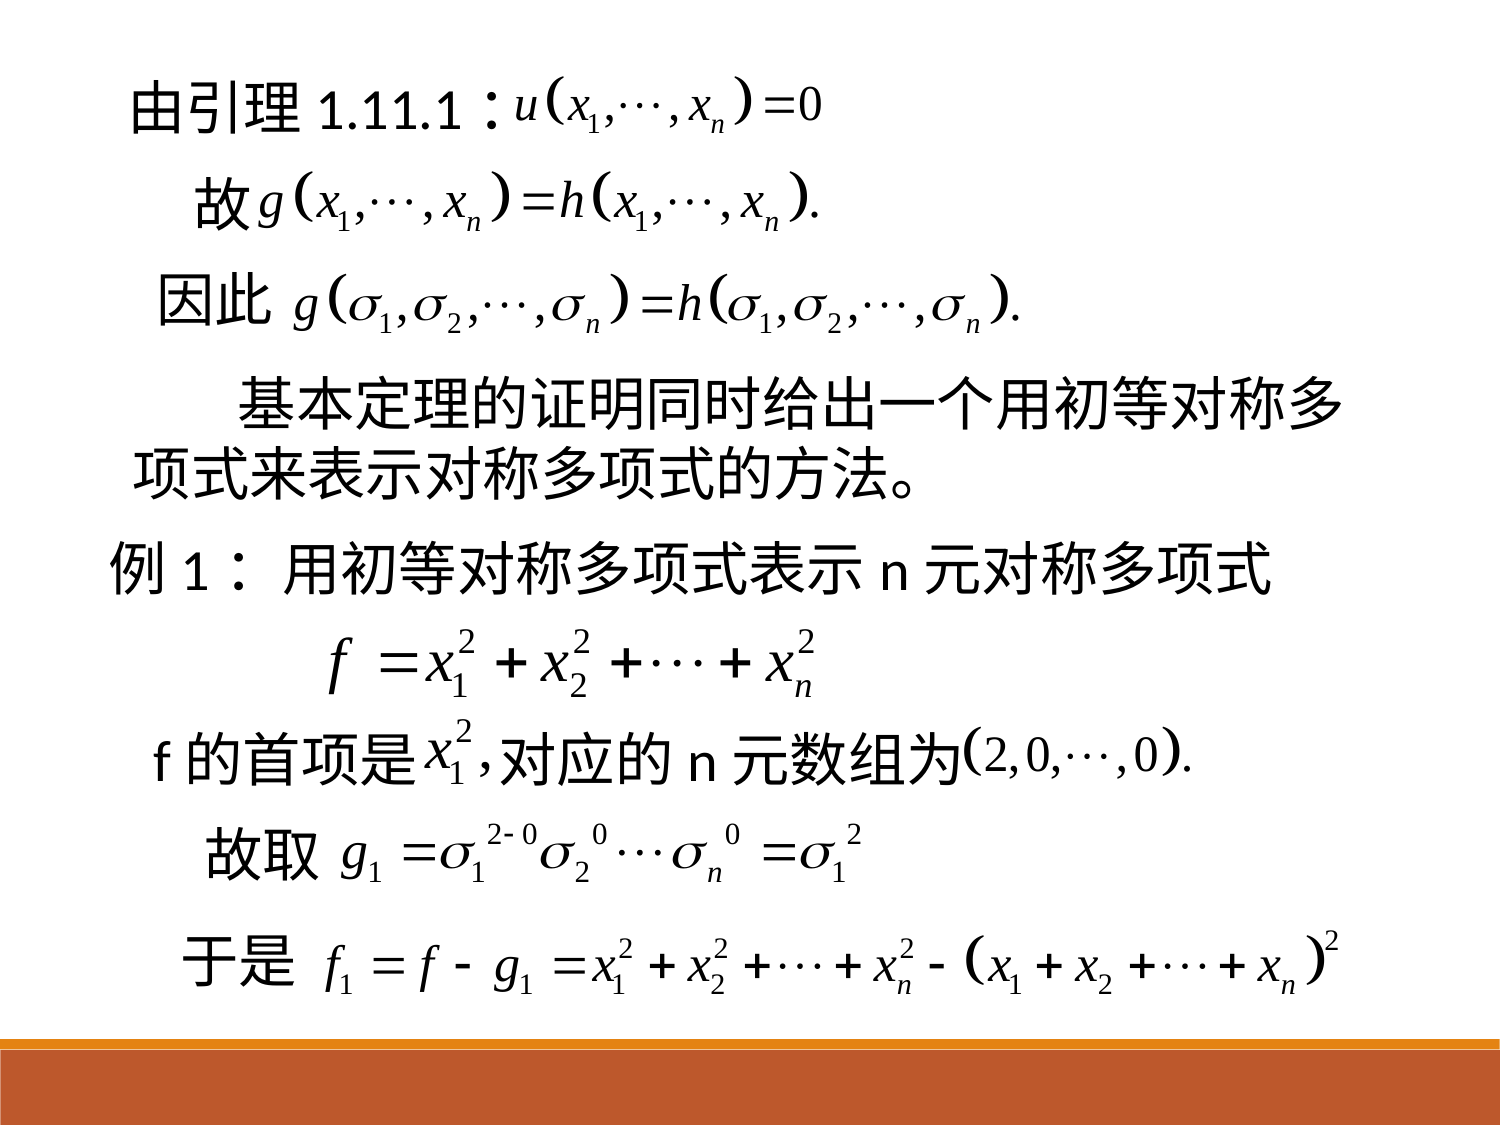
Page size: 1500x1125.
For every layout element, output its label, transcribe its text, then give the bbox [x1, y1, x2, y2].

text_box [141, 254, 1029, 351]
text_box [145, 703, 1200, 802]
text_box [176, 160, 828, 249]
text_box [117, 63, 834, 151]
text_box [188, 810, 875, 897]
text_box 基本定理的证明同时给出一个用初等对称多项式来表示对称多项式的方法。 [118, 360, 1418, 515]
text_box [306, 613, 828, 700]
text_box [164, 916, 1348, 1012]
text_box 例1：用初等对称多项式表示n元对称多项式 [93, 524, 1288, 610]
